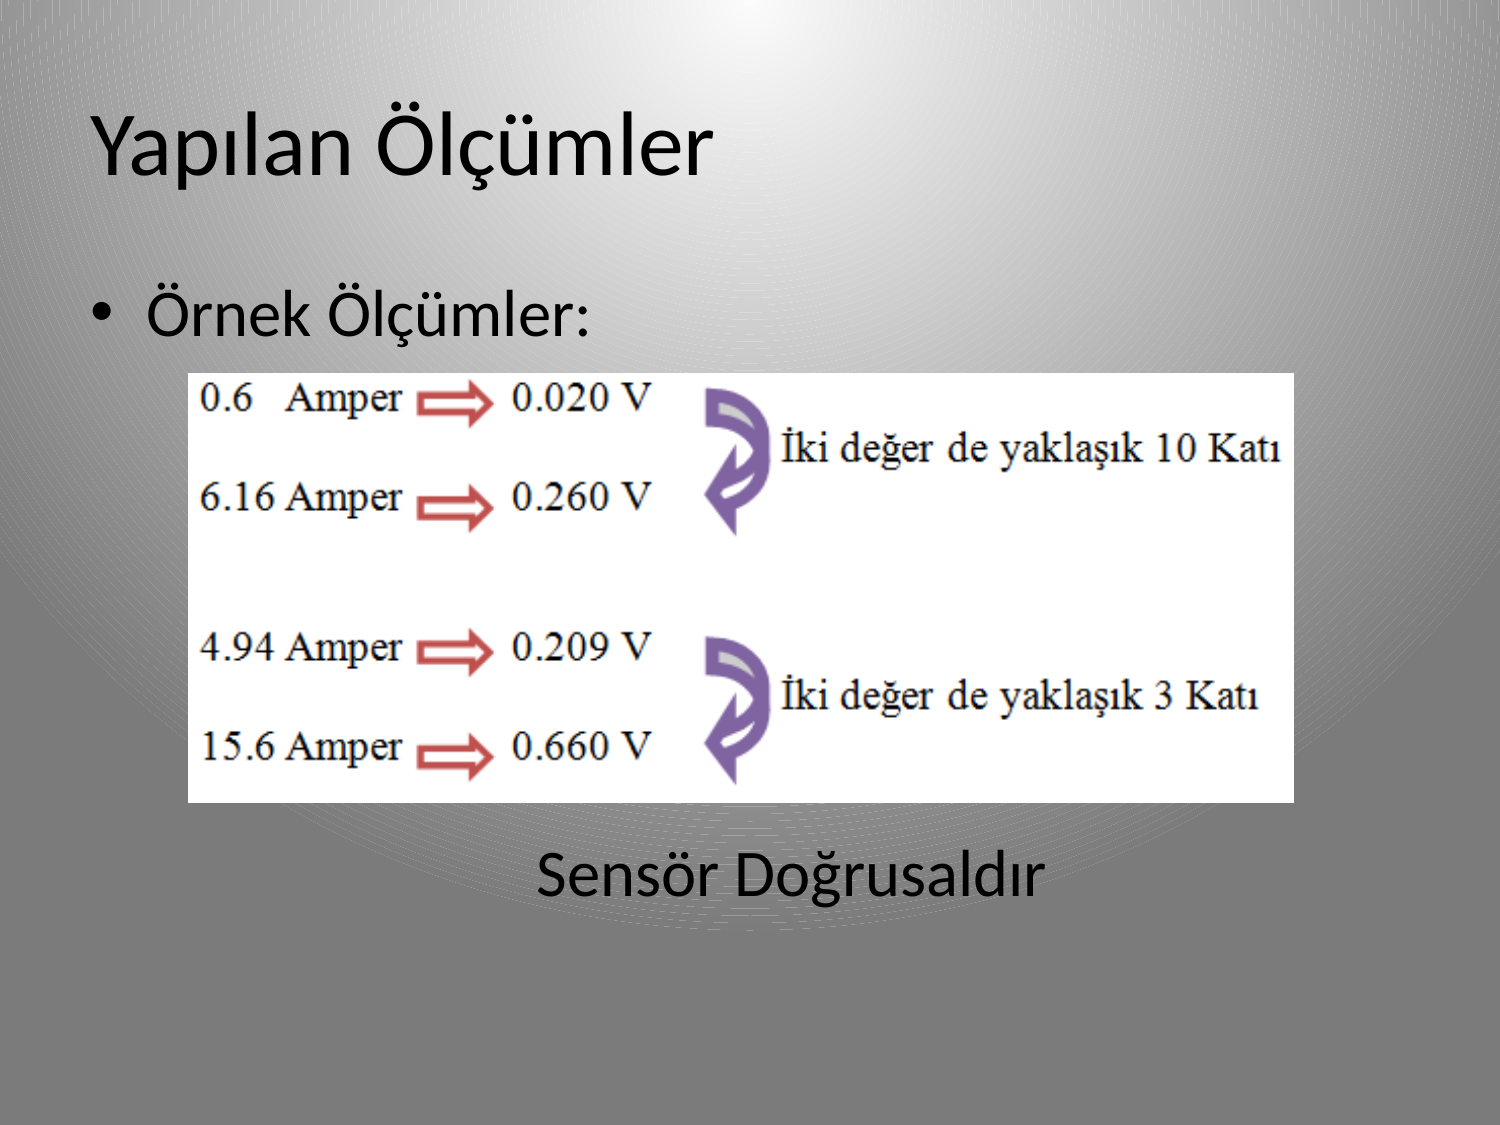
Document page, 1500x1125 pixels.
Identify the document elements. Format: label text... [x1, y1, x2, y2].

picture [187, 373, 1294, 803]
list Örnek Ölçümler: Sensör Doğrusaldır [75, 262, 1425, 1005]
title Yapılan Ölçümler [75, 45, 1425, 233]
